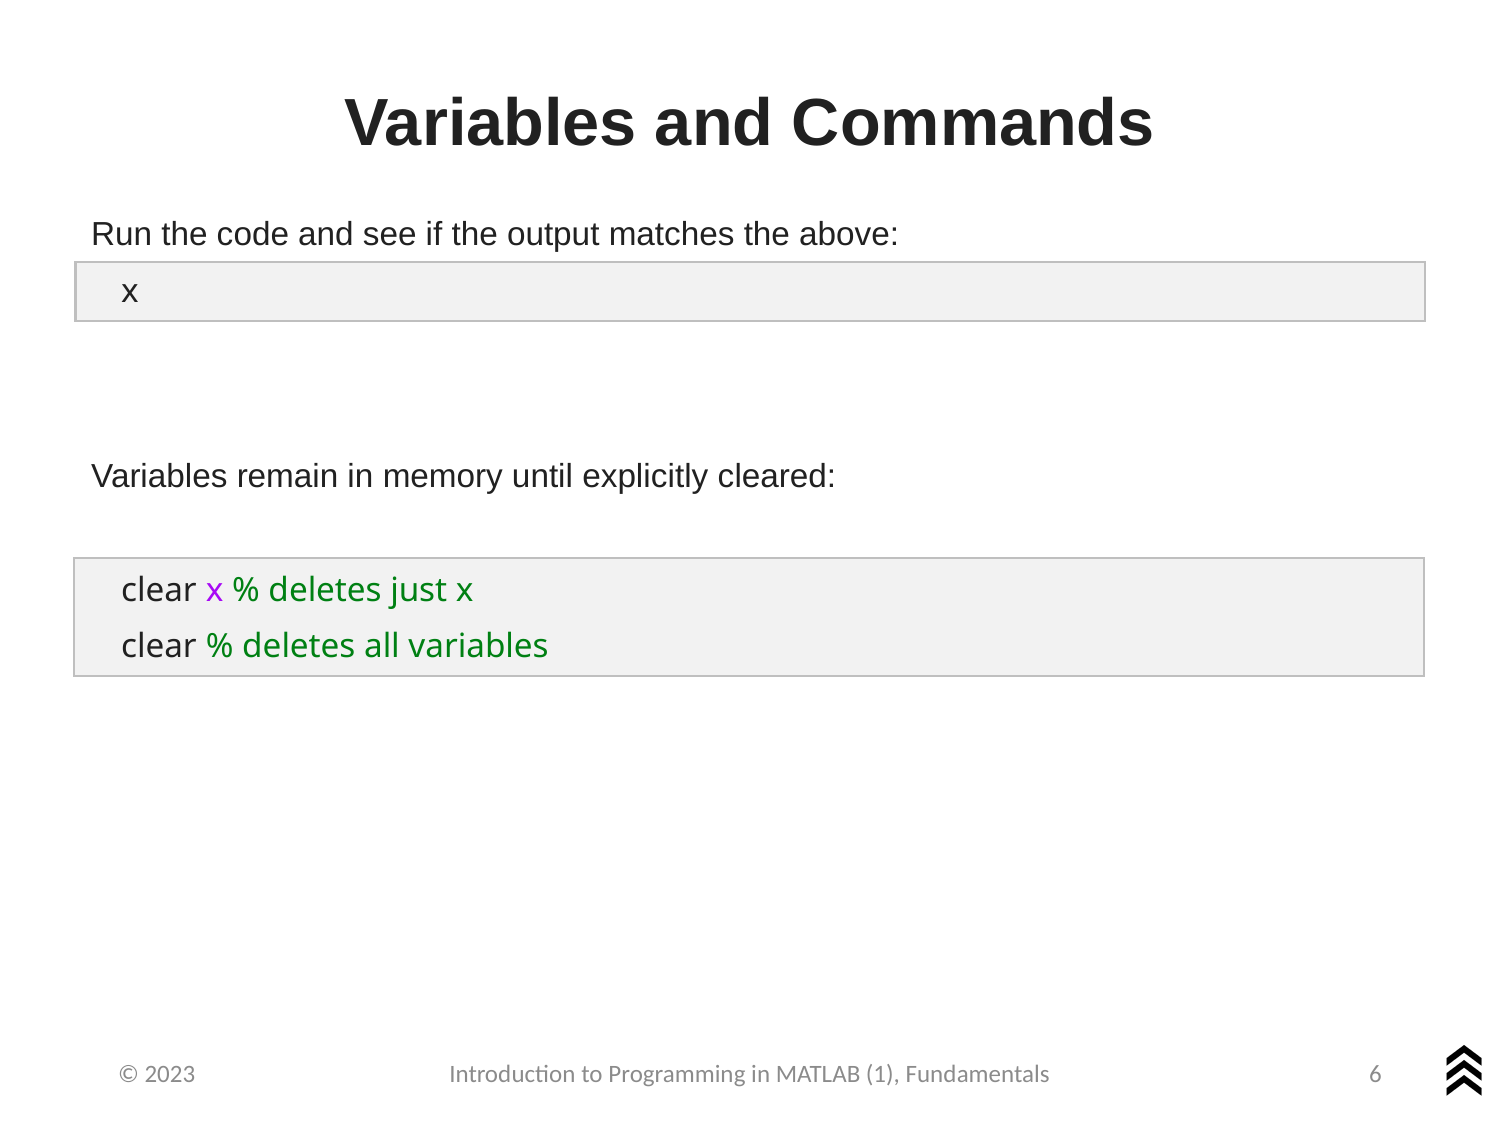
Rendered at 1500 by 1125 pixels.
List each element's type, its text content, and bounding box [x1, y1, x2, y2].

slide_number © 2023 [103, 1042, 279, 1103]
title Variables and Commands [103, 59, 1397, 188]
footer Introduction to Programming in MATLAB (1), Fundamentals [279, 1042, 1059, 1103]
slide_number 6 [1059, 1042, 1397, 1103]
list Run the code and see if the output matches the above: x Variables remain in memory until explicitly cleared: clear x % deletes just x clear % deletes all variables [76, 209, 1427, 1048]
picture [1434, 1040, 1494, 1100]
